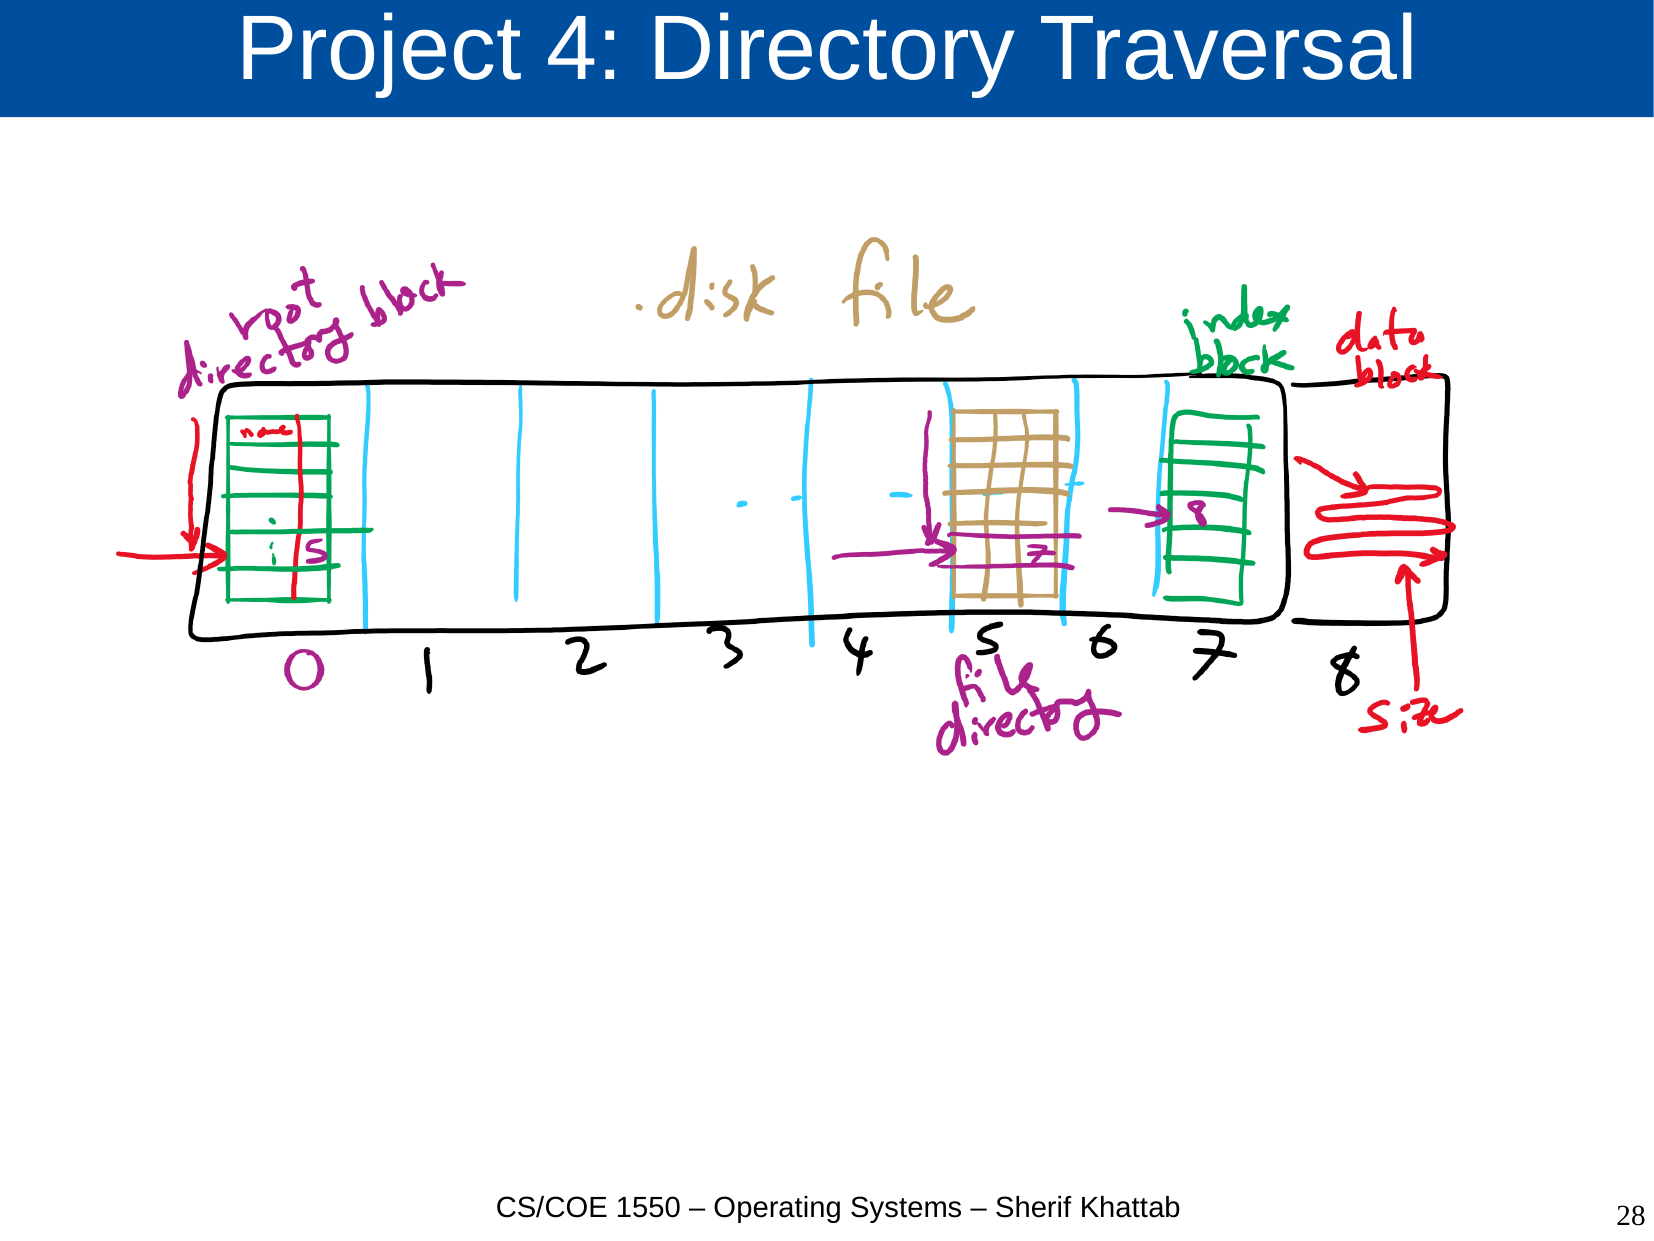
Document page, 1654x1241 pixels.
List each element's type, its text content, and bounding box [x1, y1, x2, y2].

picture [101, 222, 1478, 1140]
title Project 4: Directory Traversal [0, 0, 1654, 118]
slide_number 28 [1265, 1198, 1647, 1241]
footer CS/COE 1550 – Operating Systems – Sherif Khattab [460, 1190, 1217, 1241]
